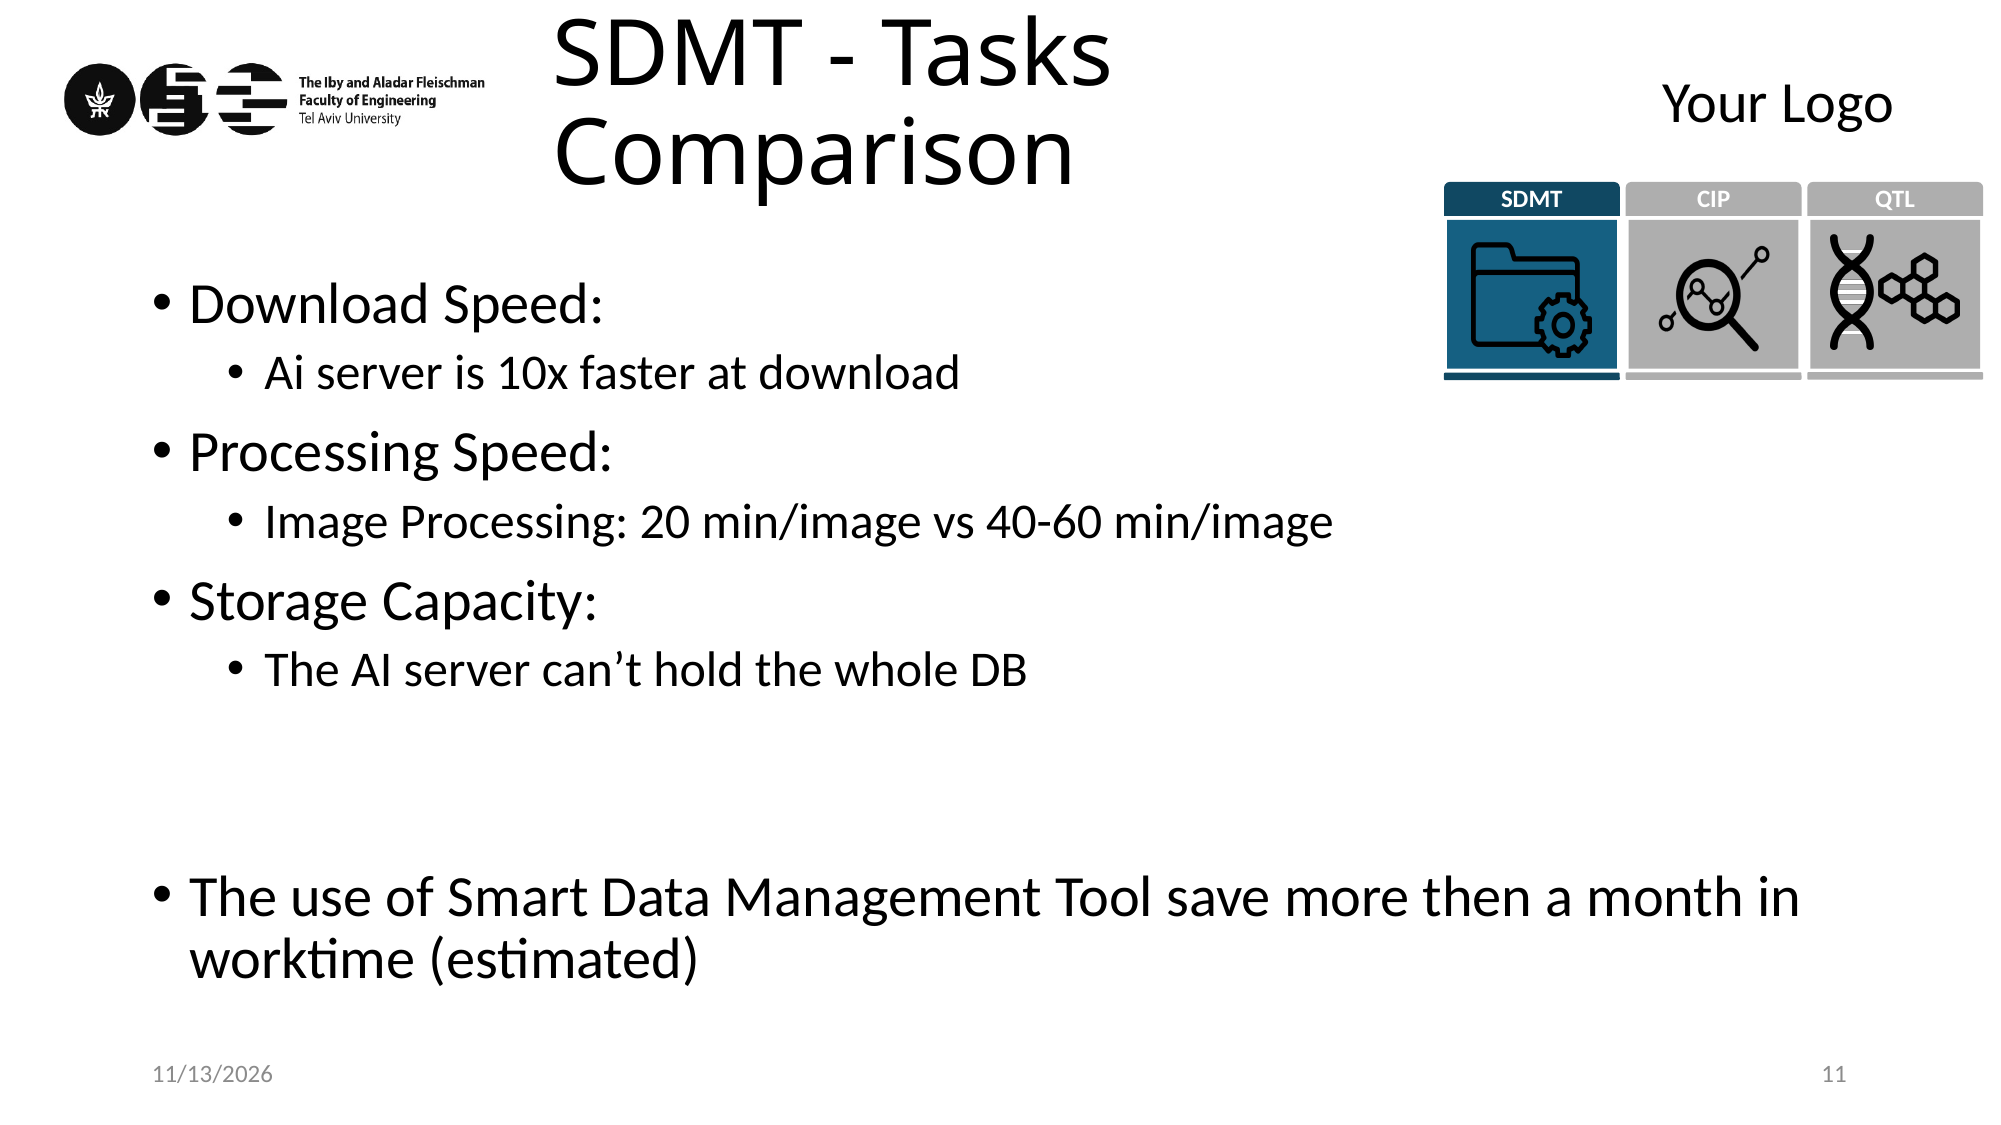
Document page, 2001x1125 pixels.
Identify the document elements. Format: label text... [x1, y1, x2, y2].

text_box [1443, 175, 1984, 381]
picture [43, 44, 524, 155]
list Download Speed: Ai server is 10x faster at download Processing Speed: Image Processing: 20 min/image vs 40-60 min/image Storage Capacity: The AI server can’t hold the whole DB The use of Smart Data Management Tool save more then a month in worktime (estimated) [136, 175, 1862, 1014]
title SDMT - Tasks Comparison [537, 58, 1667, 153]
